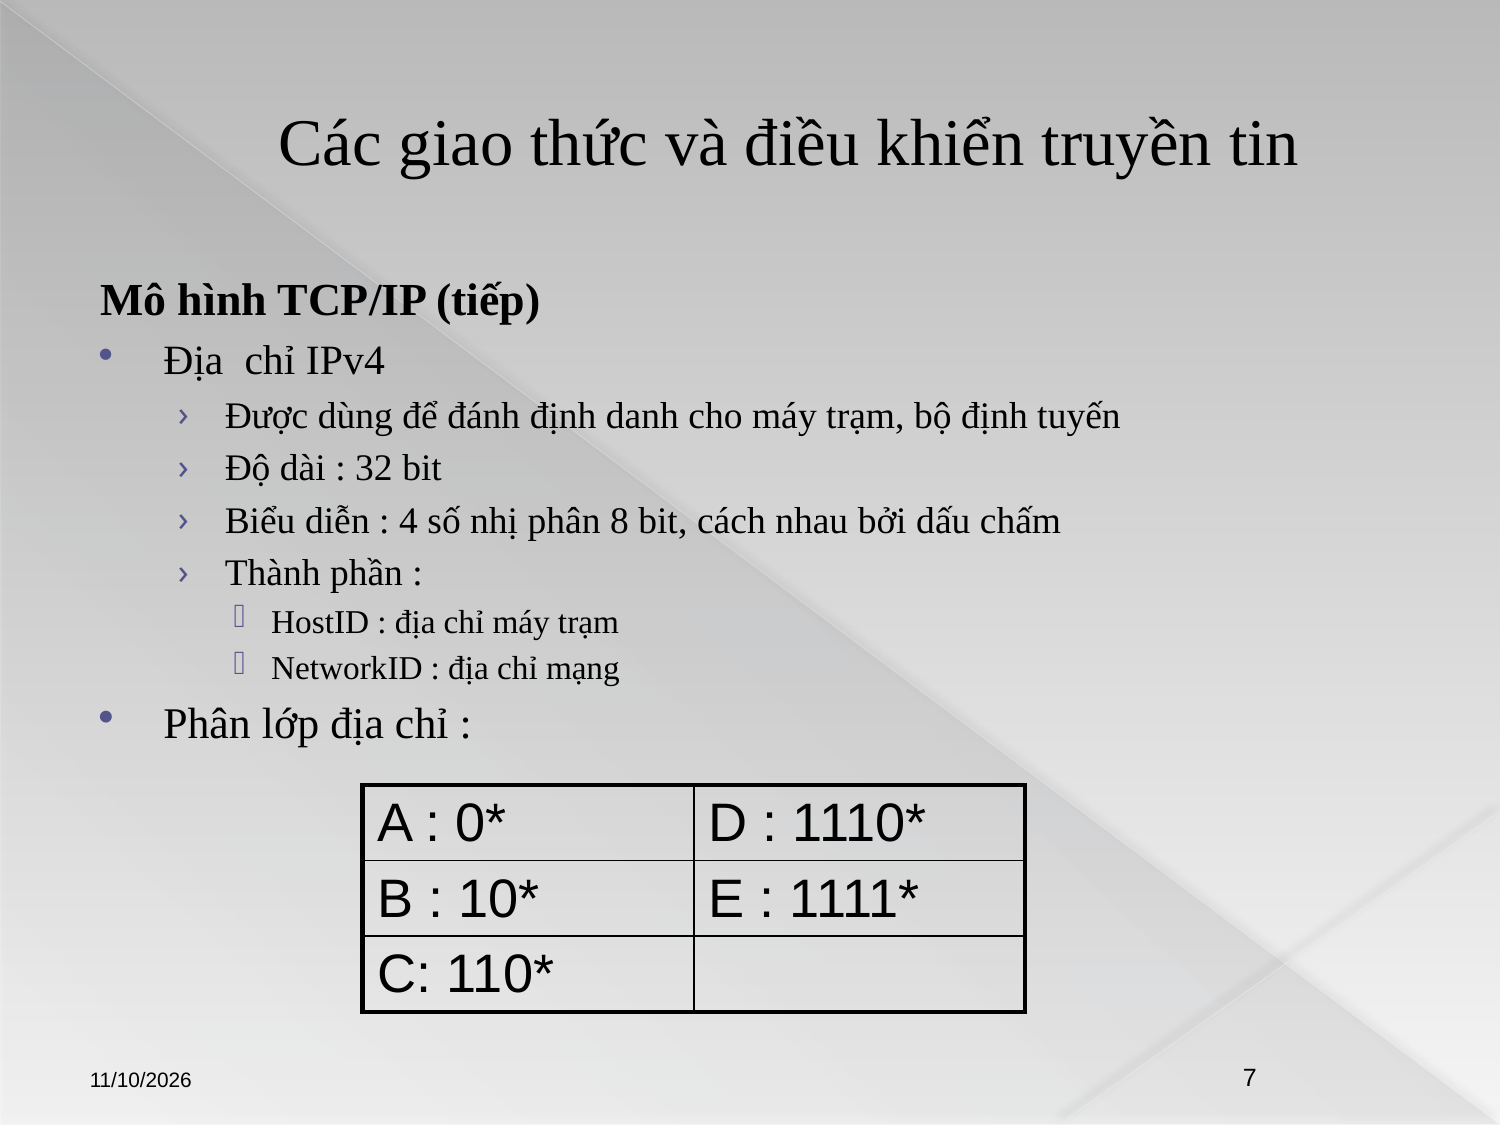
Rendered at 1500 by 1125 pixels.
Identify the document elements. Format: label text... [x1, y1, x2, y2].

table_cell [695, 937, 1023, 1010]
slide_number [75, 1024, 425, 1100]
table_header A : 0* [365, 787, 693, 860]
slide_number 7 [1074, 1024, 1425, 1100]
table_cell C: 110* [365, 937, 693, 1010]
table_header D : 1110* [695, 787, 1023, 860]
list Mô hình TCP/IP (tiếp) Địa chỉ IPv4 Được dùng để đánh định danh cho máy trạm, bộ định tuyến Độ dài : 32 bit Biểu diễn : 4 số nhị phân 8 bit, cách nhau bởi dấu chấm Thành phần : HostID : địa chỉ máy trạm NetworkID : địa chỉ mạng Phân lớp địa chỉ : [75, 262, 1400, 1006]
title Các giao thức và điều khiển truyền tin [75, 45, 1425, 233]
table_cell B : 10* [365, 861, 693, 935]
table_cell E : 1111* [695, 861, 1023, 935]
